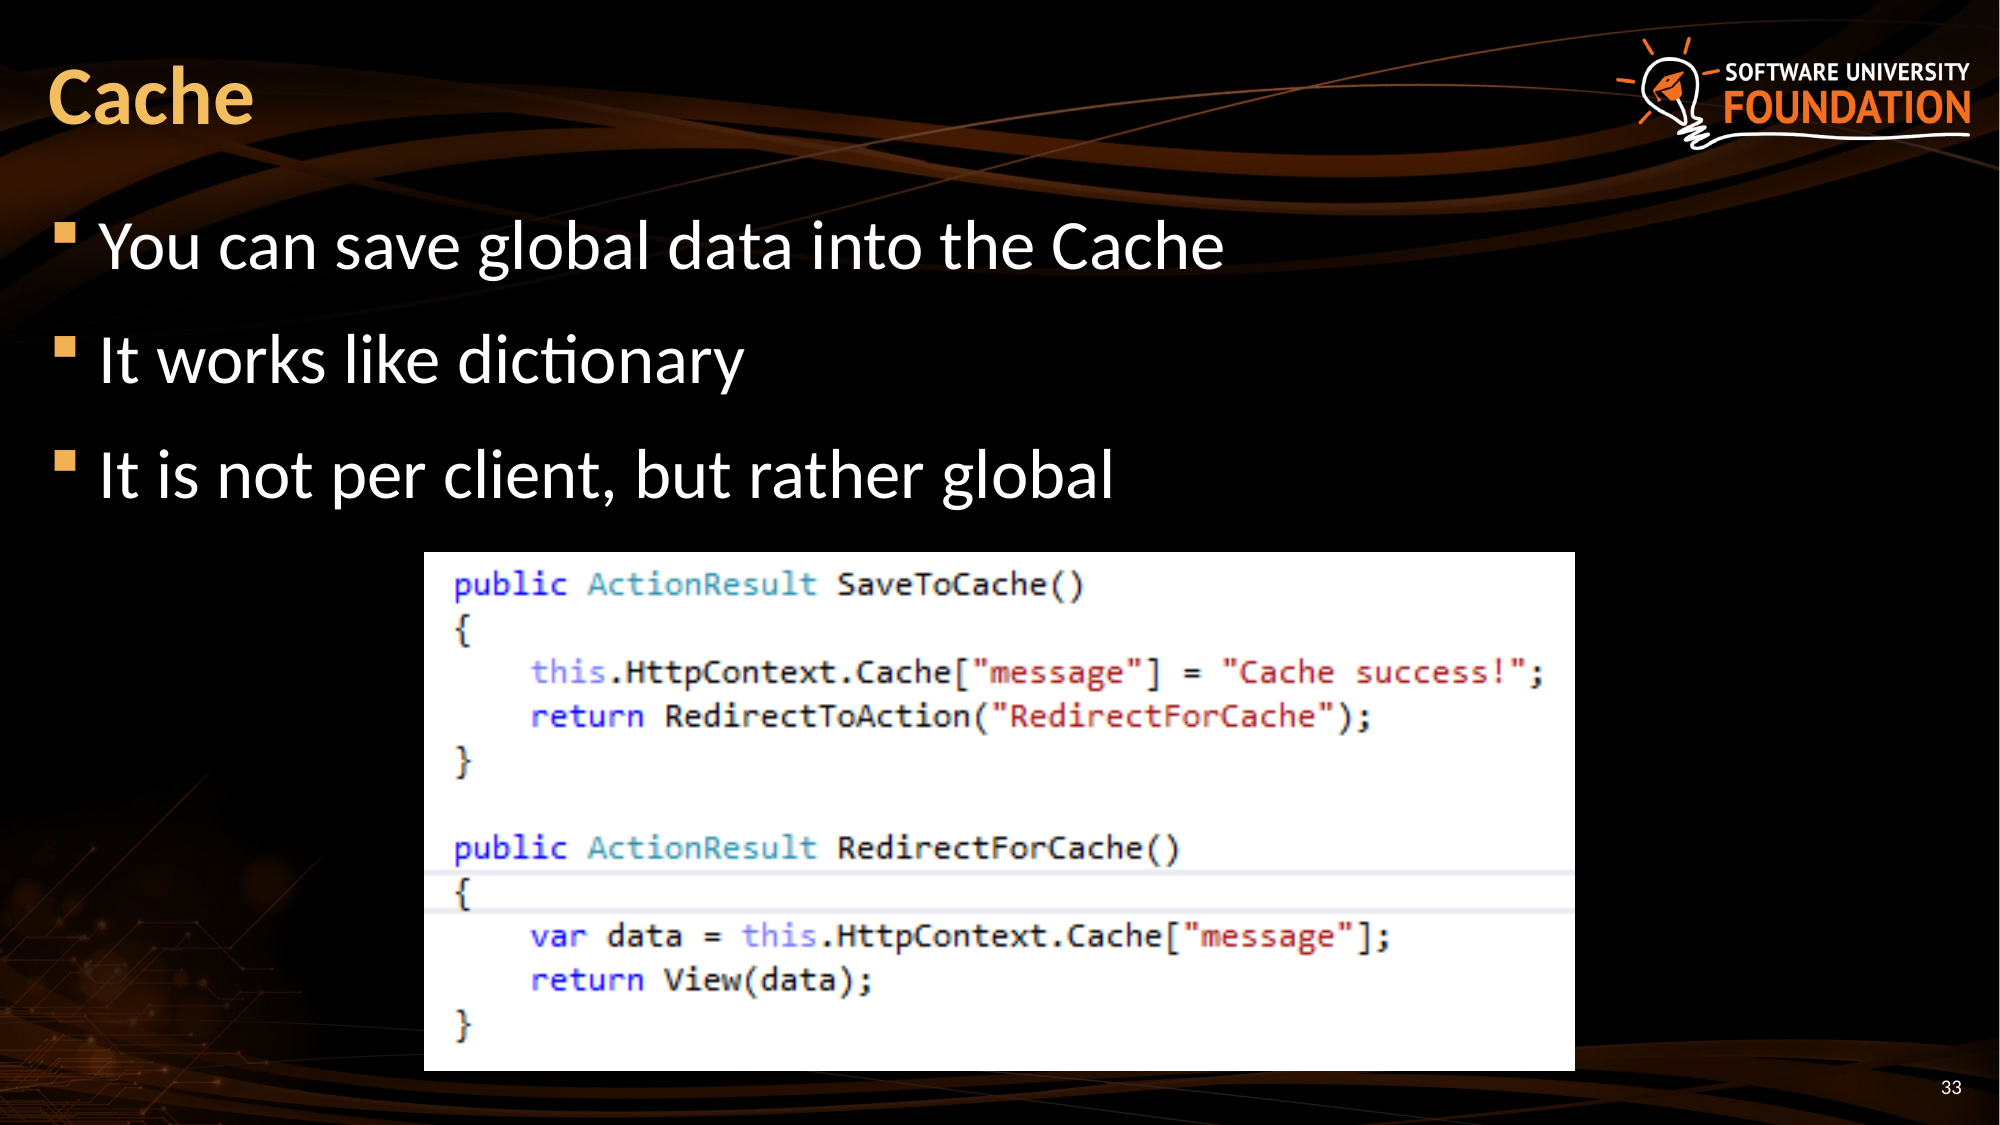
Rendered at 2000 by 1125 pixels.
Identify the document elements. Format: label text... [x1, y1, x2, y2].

title Cache [30, 6, 1602, 189]
list You can save global data into the Cache It works like dictionary It is not per client, but rather global [31, 188, 1968, 1103]
picture [0, 0, 2000, 1125]
